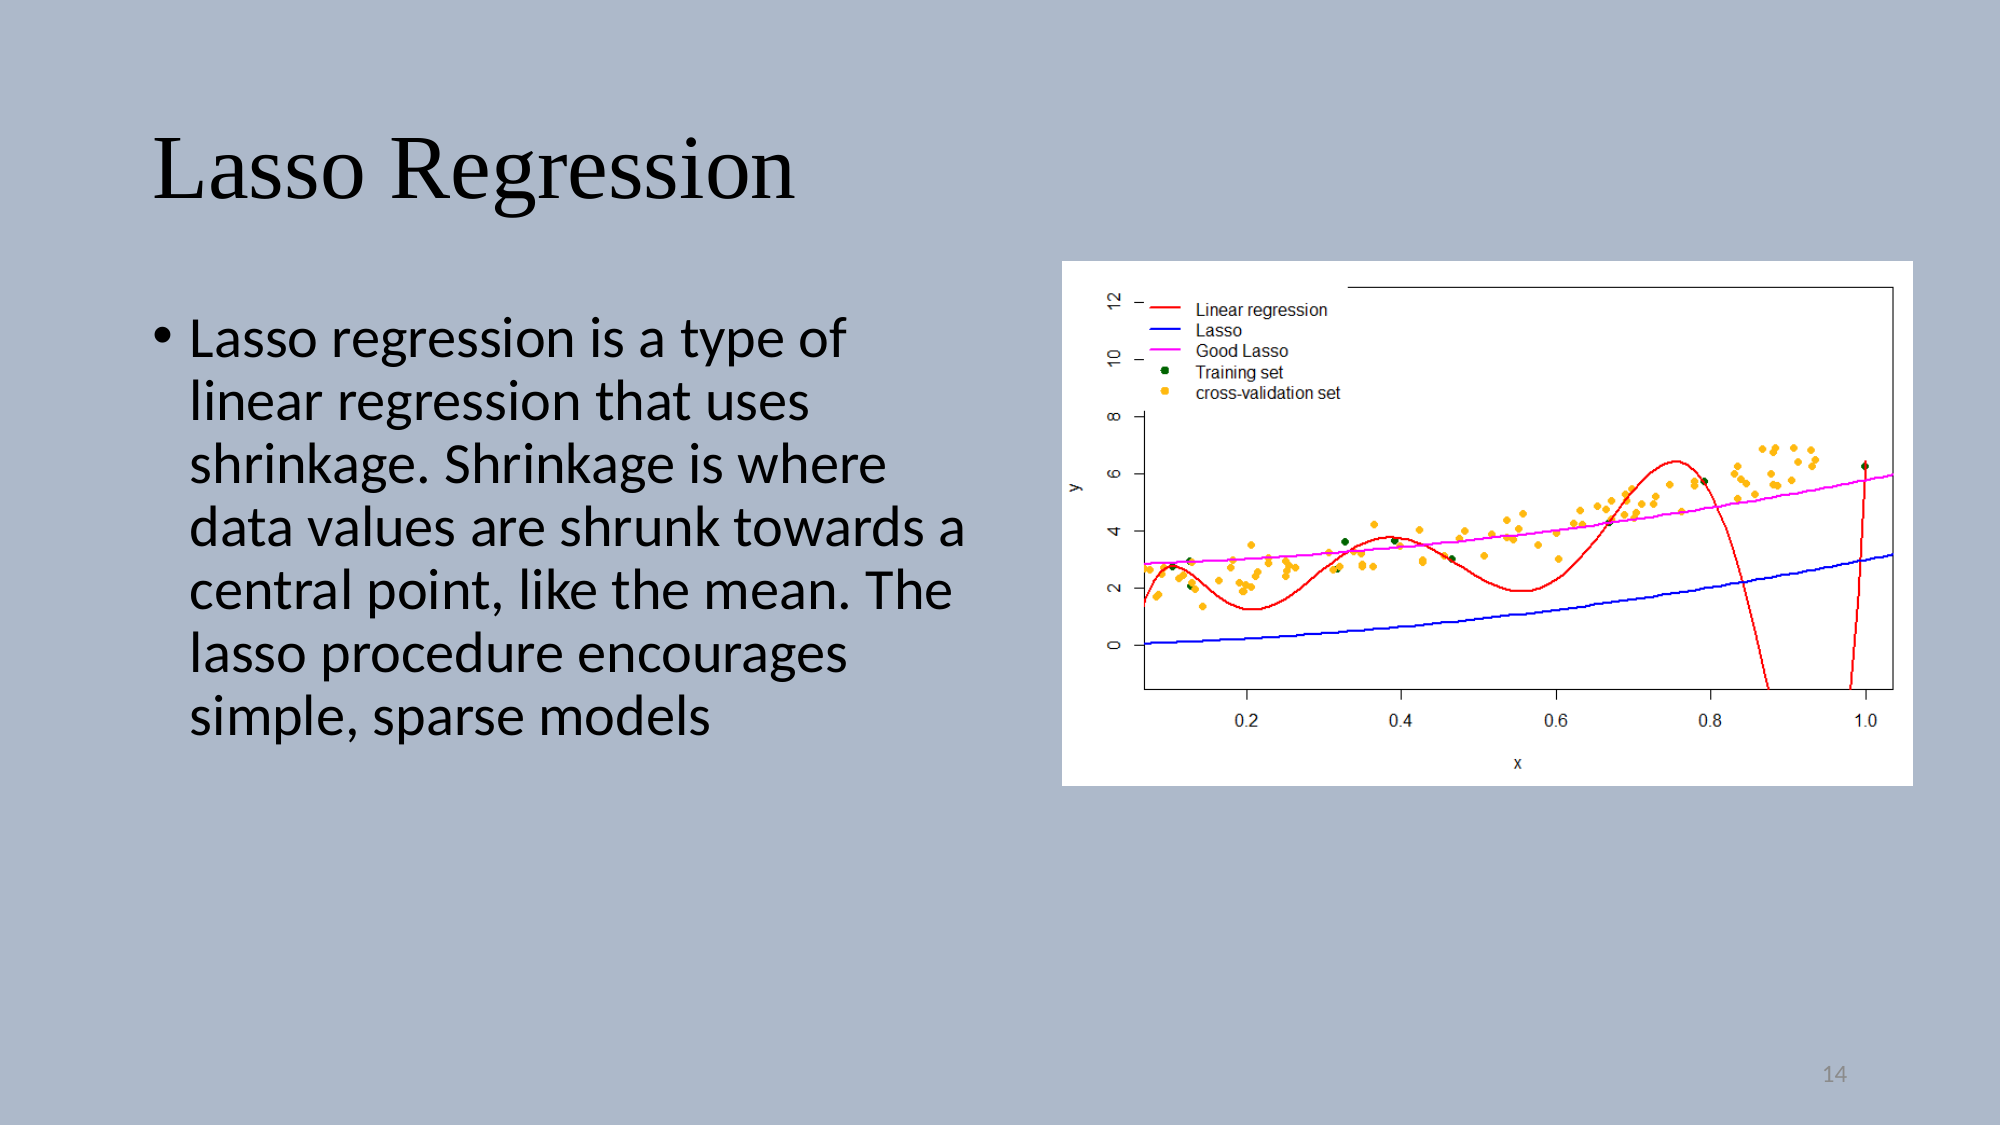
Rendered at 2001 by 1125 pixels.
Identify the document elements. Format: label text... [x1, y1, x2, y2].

title Lasso Regression [137, 59, 1863, 278]
list Lasso regression is a type of linear regression that uses shrinkage. Shrinkage is where data values are shrunk towards a central point, like the mean. The lasso procedure encourages simple, sparse models [137, 299, 988, 1014]
slide_number 14 [1412, 1042, 1863, 1103]
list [1062, 261, 1913, 786]
